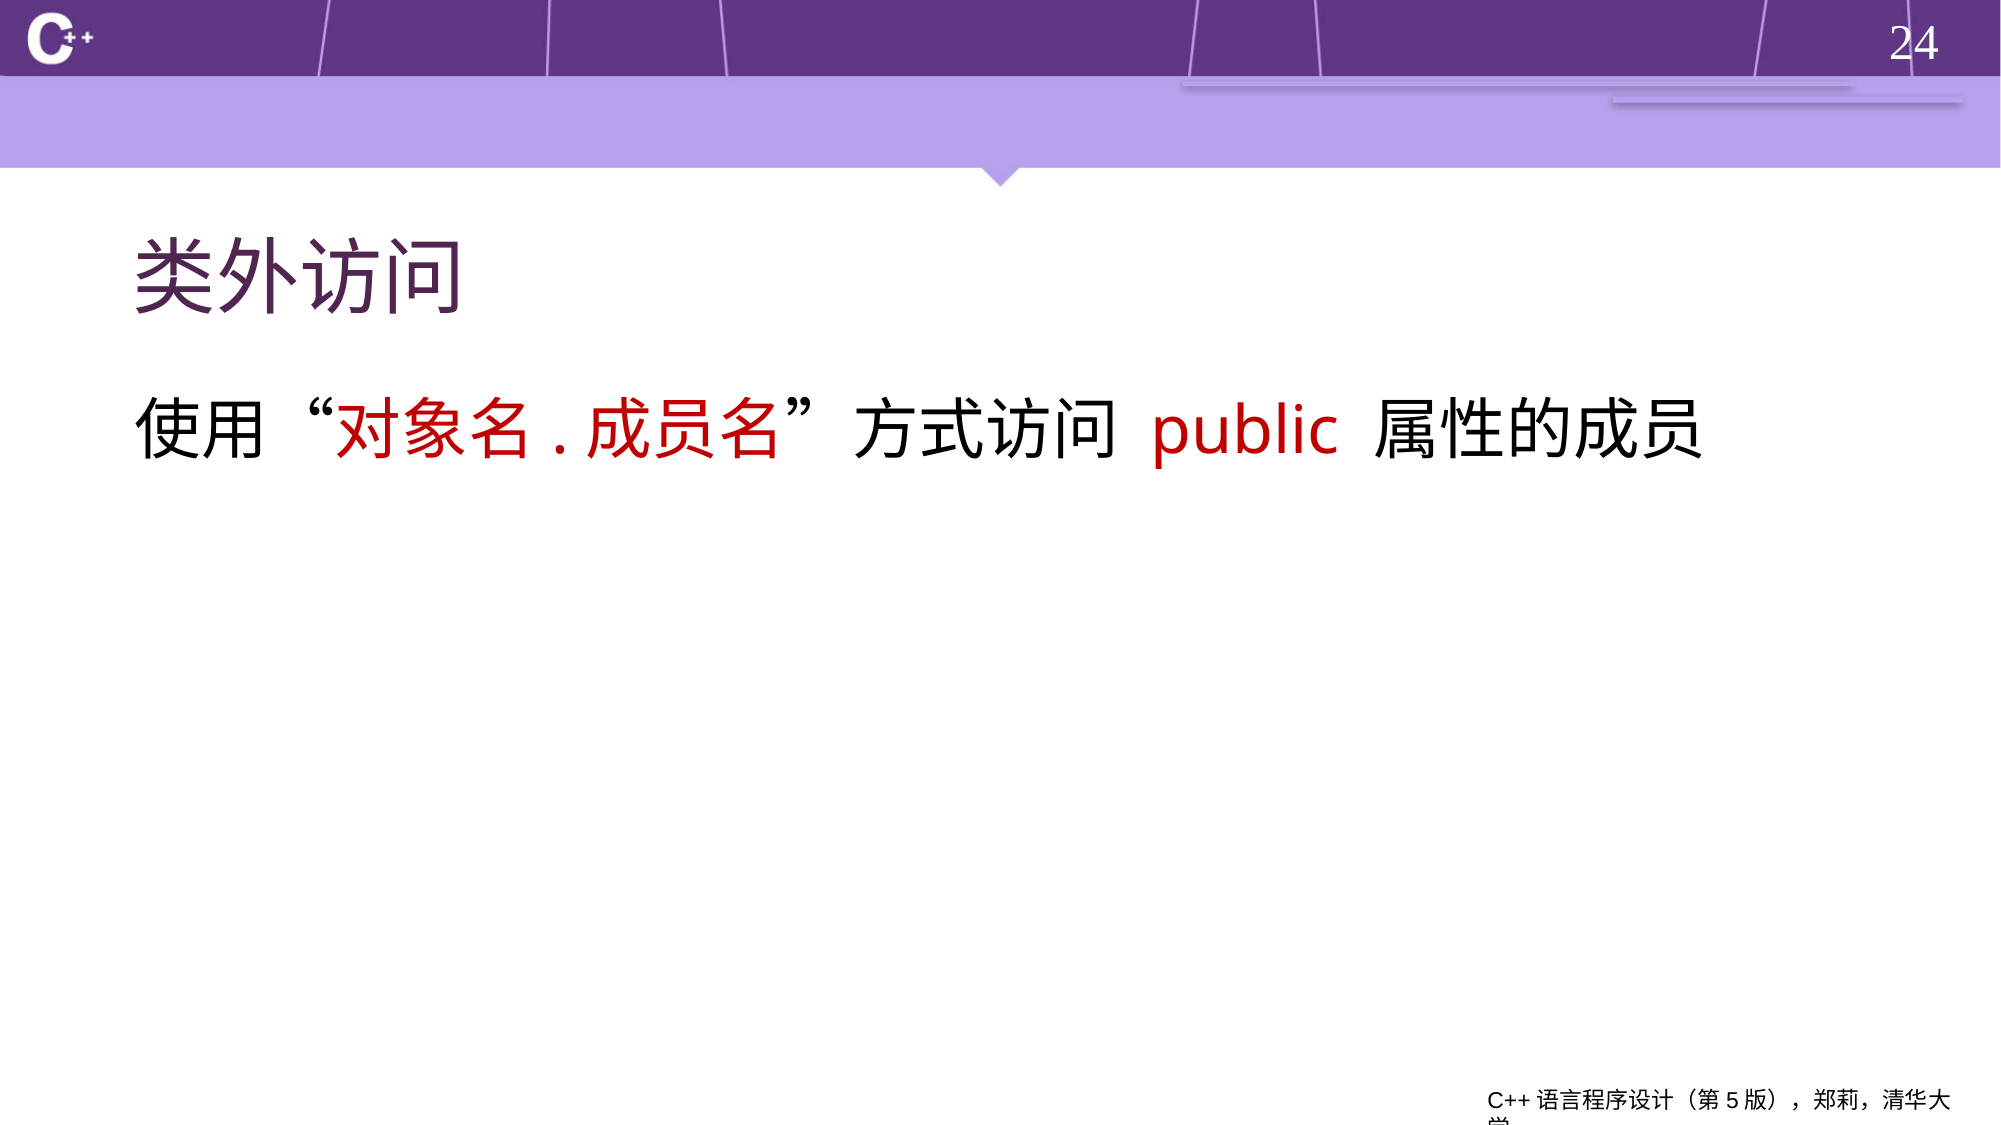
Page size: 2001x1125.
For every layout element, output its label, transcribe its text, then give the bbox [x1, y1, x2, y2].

picture [0, 0, 2001, 1125]
title 类外访问 [99, 176, 1901, 352]
list 使用“对象名.成员名”方式访问 public 属性的成员 [99, 363, 1875, 1059]
